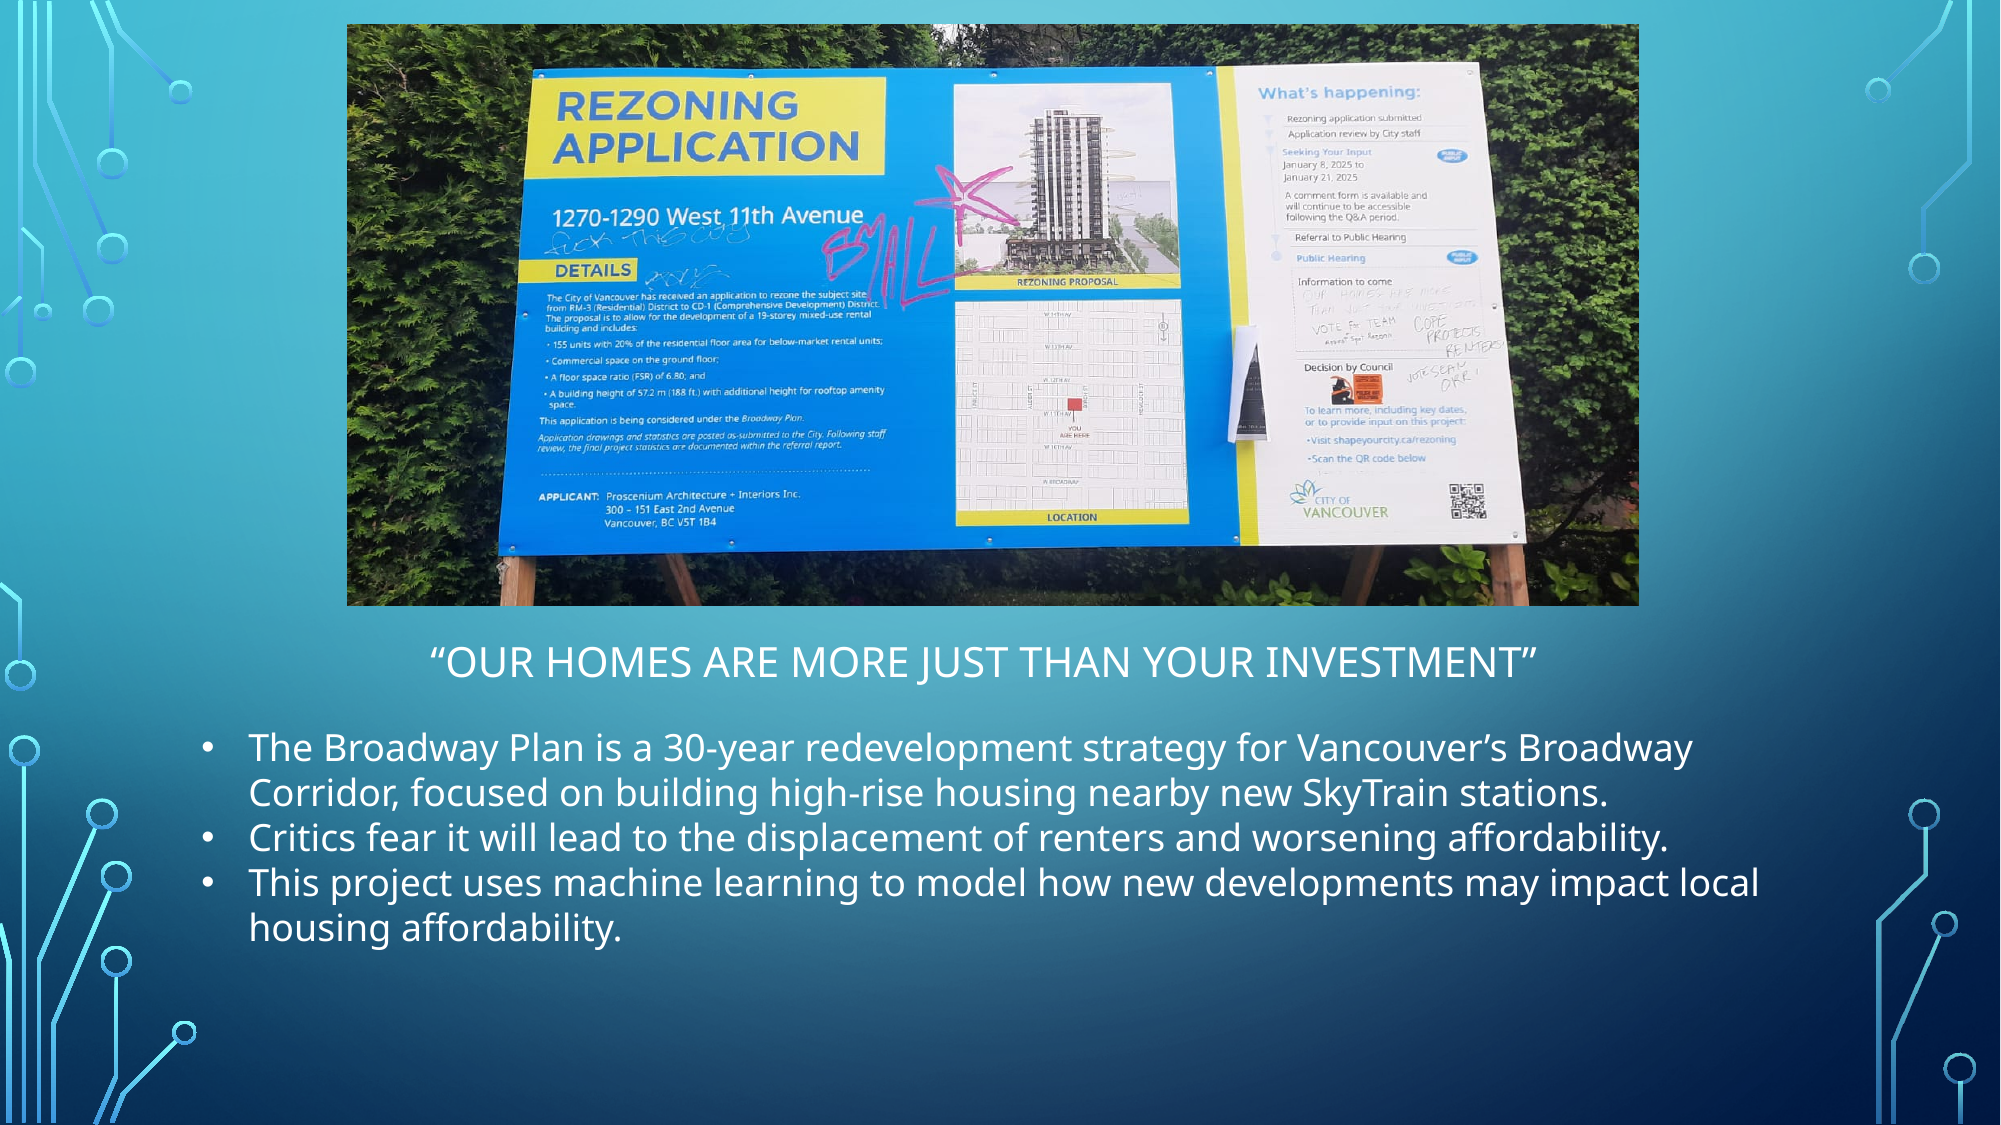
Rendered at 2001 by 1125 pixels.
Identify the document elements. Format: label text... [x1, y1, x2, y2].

text_box The Broadway Plan is a 30-year redevelopment strategy for Vancouver’s Broadway Corridor, focused on building high-rise housing nearby new SkyTrain stations. Critics fear it will lead to the displacement of renters and worsening affordability. This project uses machine learning to model how new developments may impact local housing affordability. [186, 716, 1836, 1002]
title “our homes are more JUST than your investment” [171, 542, 1797, 786]
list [347, 24, 1639, 606]
